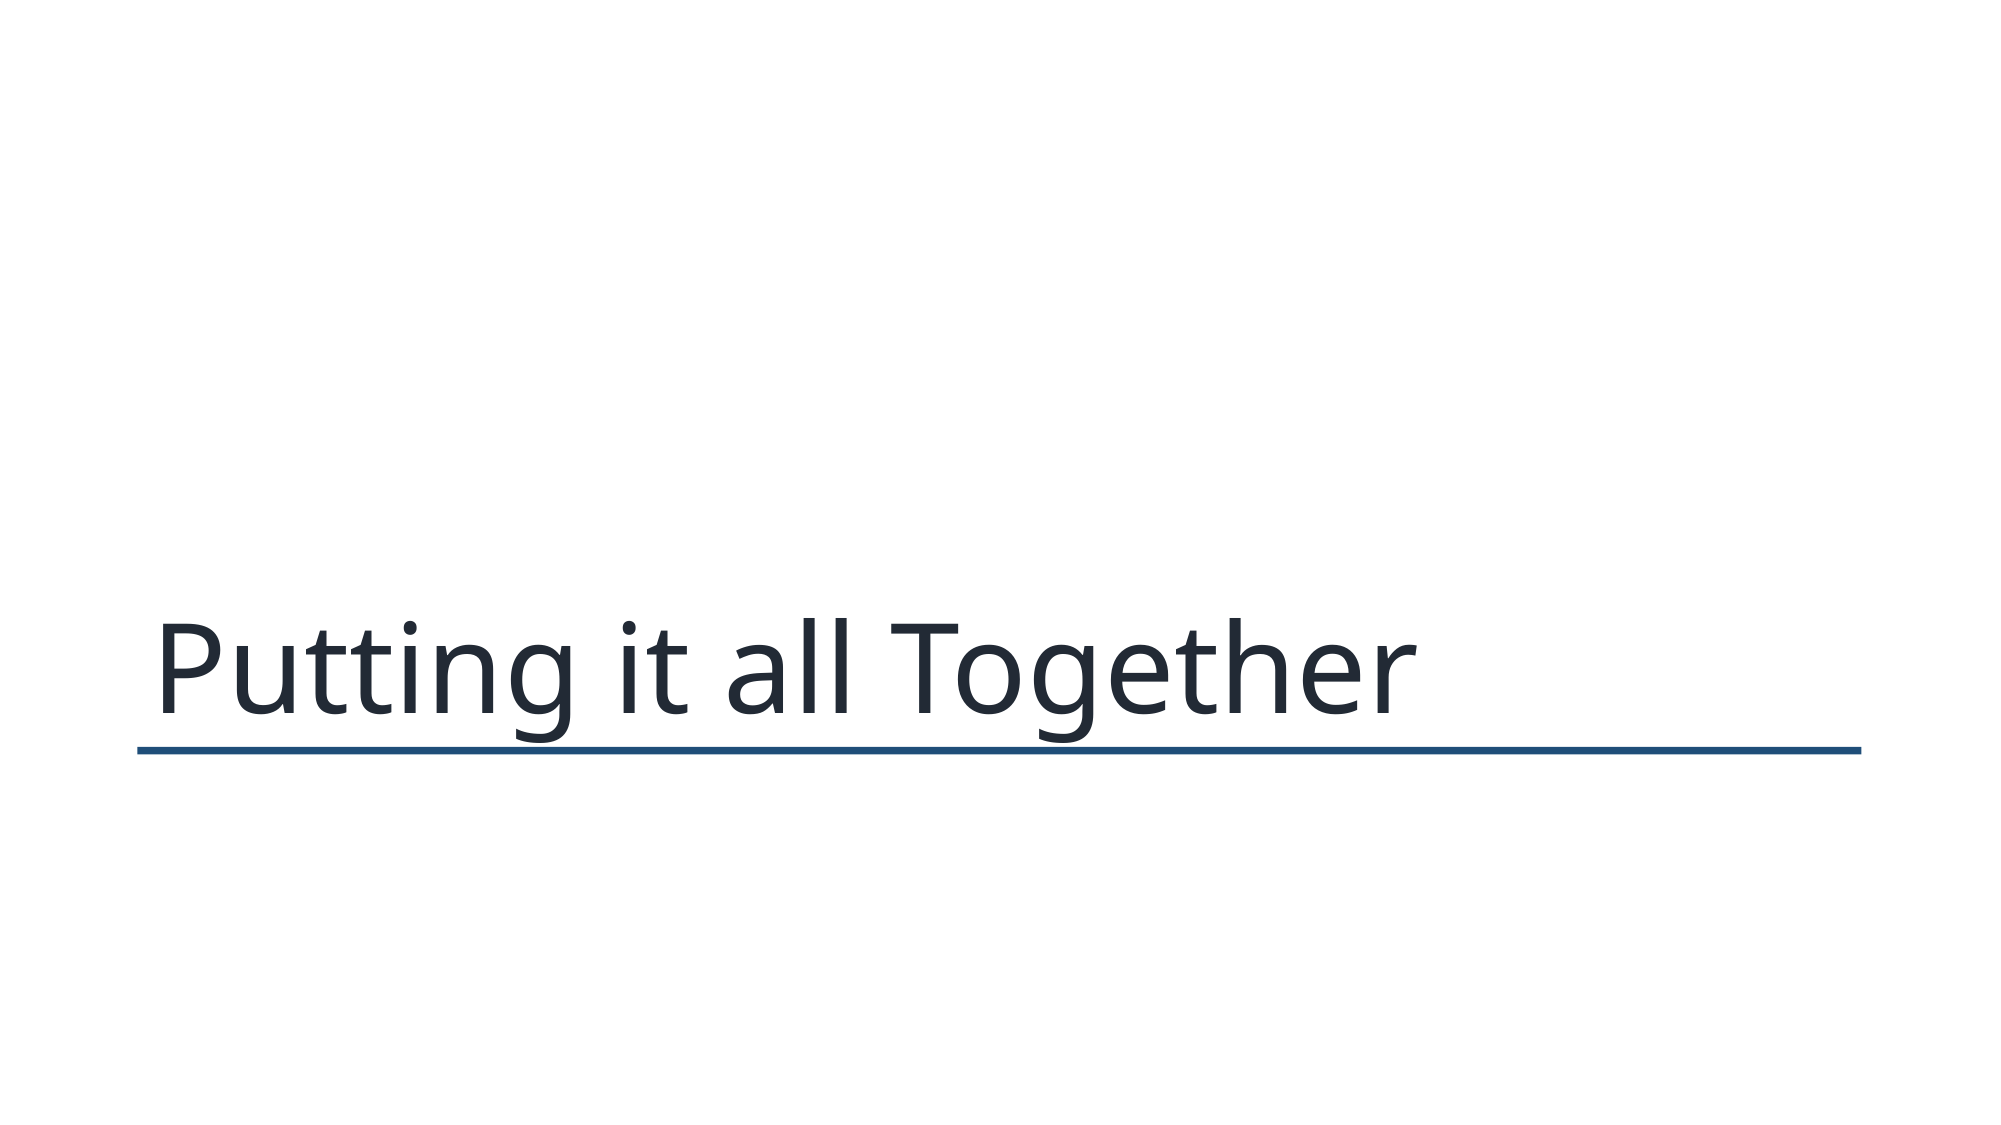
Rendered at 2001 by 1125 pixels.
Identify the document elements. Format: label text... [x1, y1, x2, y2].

title Putting it all Together [136, 280, 1862, 749]
